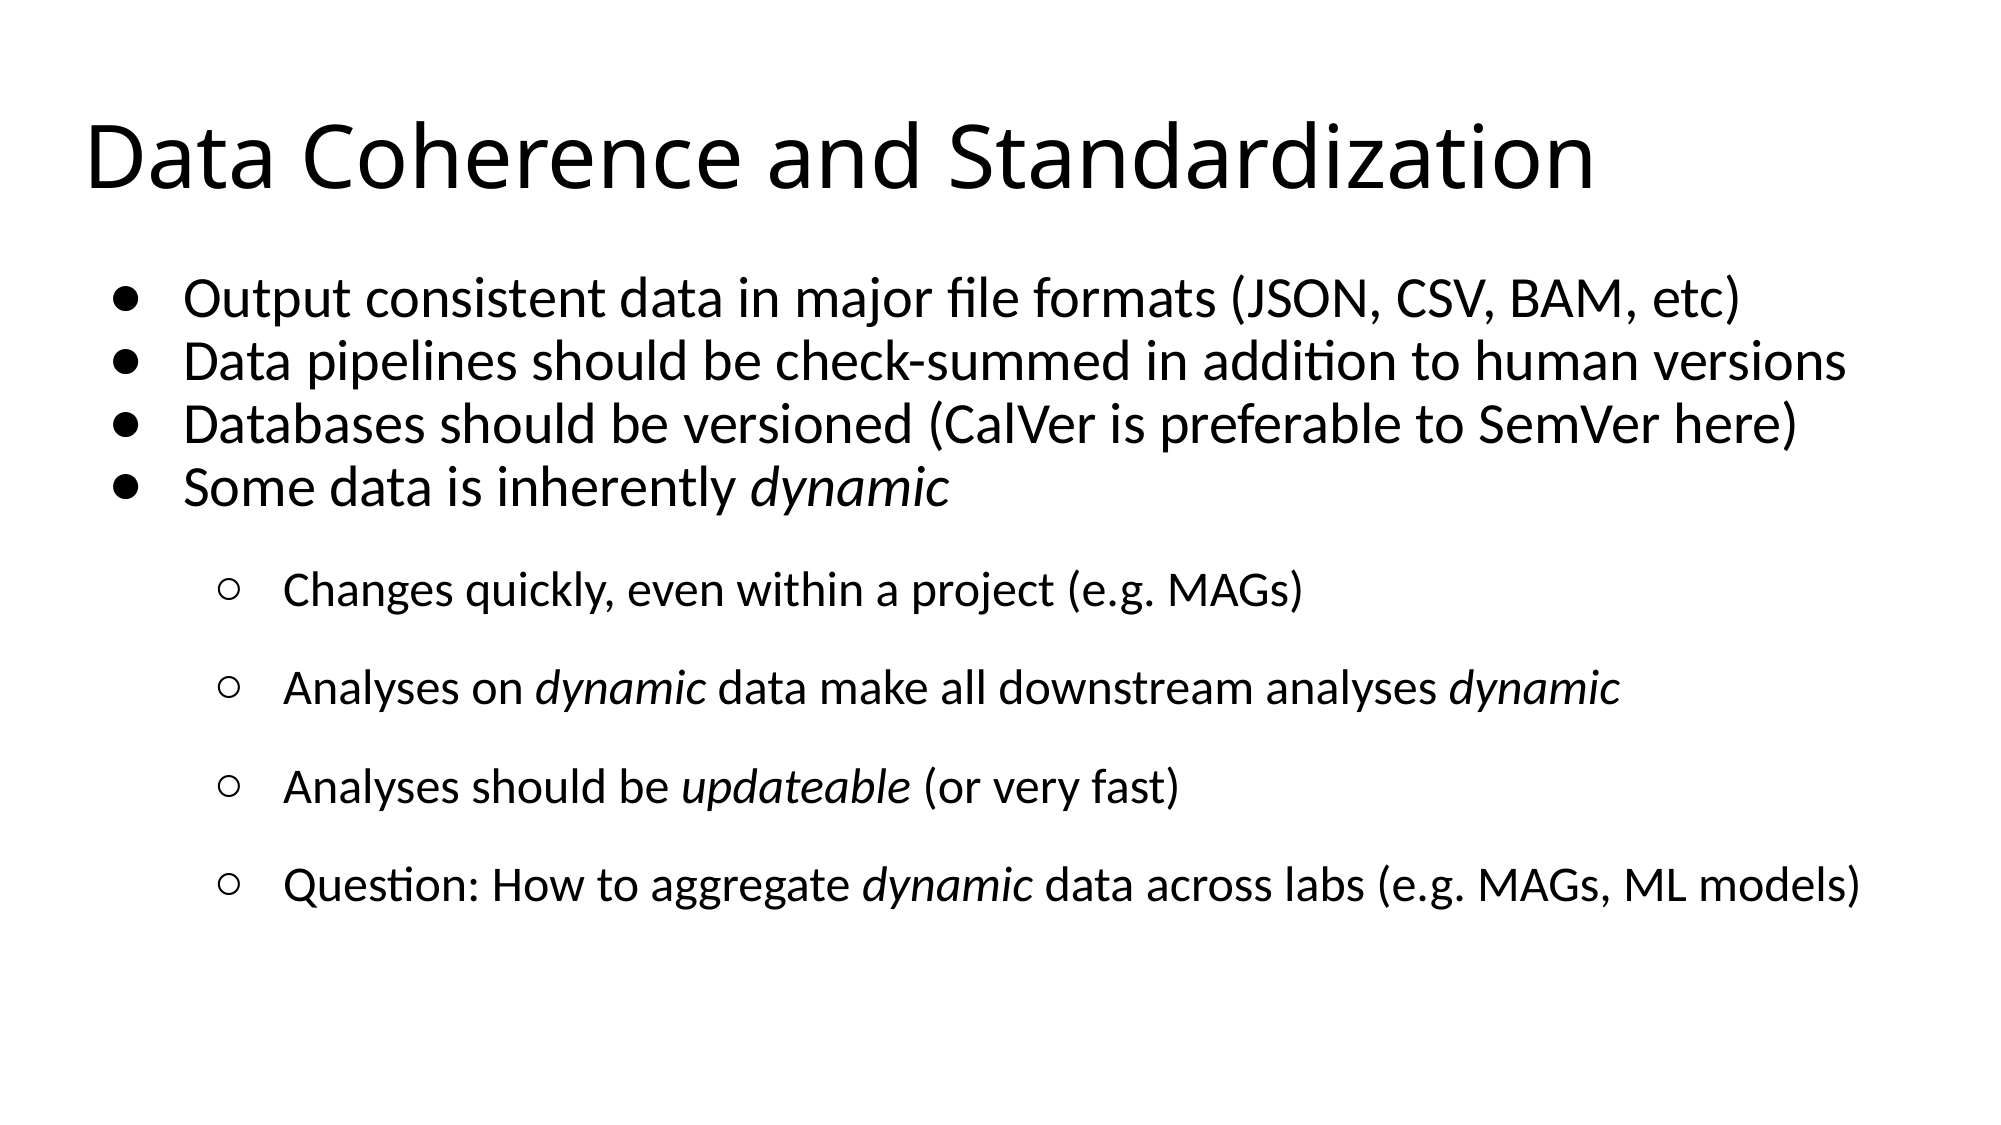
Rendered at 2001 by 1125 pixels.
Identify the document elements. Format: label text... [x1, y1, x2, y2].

title Data Coherence and Standardization [68, 97, 1932, 223]
list Output consistent data in major file formats (JSON, CSV, BAM, etc) Data pipelines should be check-summed in addition to human versions Databases should be versioned (CalVer is preferable to SemVer here) Some data is inherently dynamic Changes quickly, even within a project (e.g. MAGs) Analyses on dynamic data make all downstream analyses dynamic Analyses should be updateable (or very fast) Question: How to aggregate dynamic data across labs (e.g. MAGs, ML models) [68, 252, 1932, 1000]
